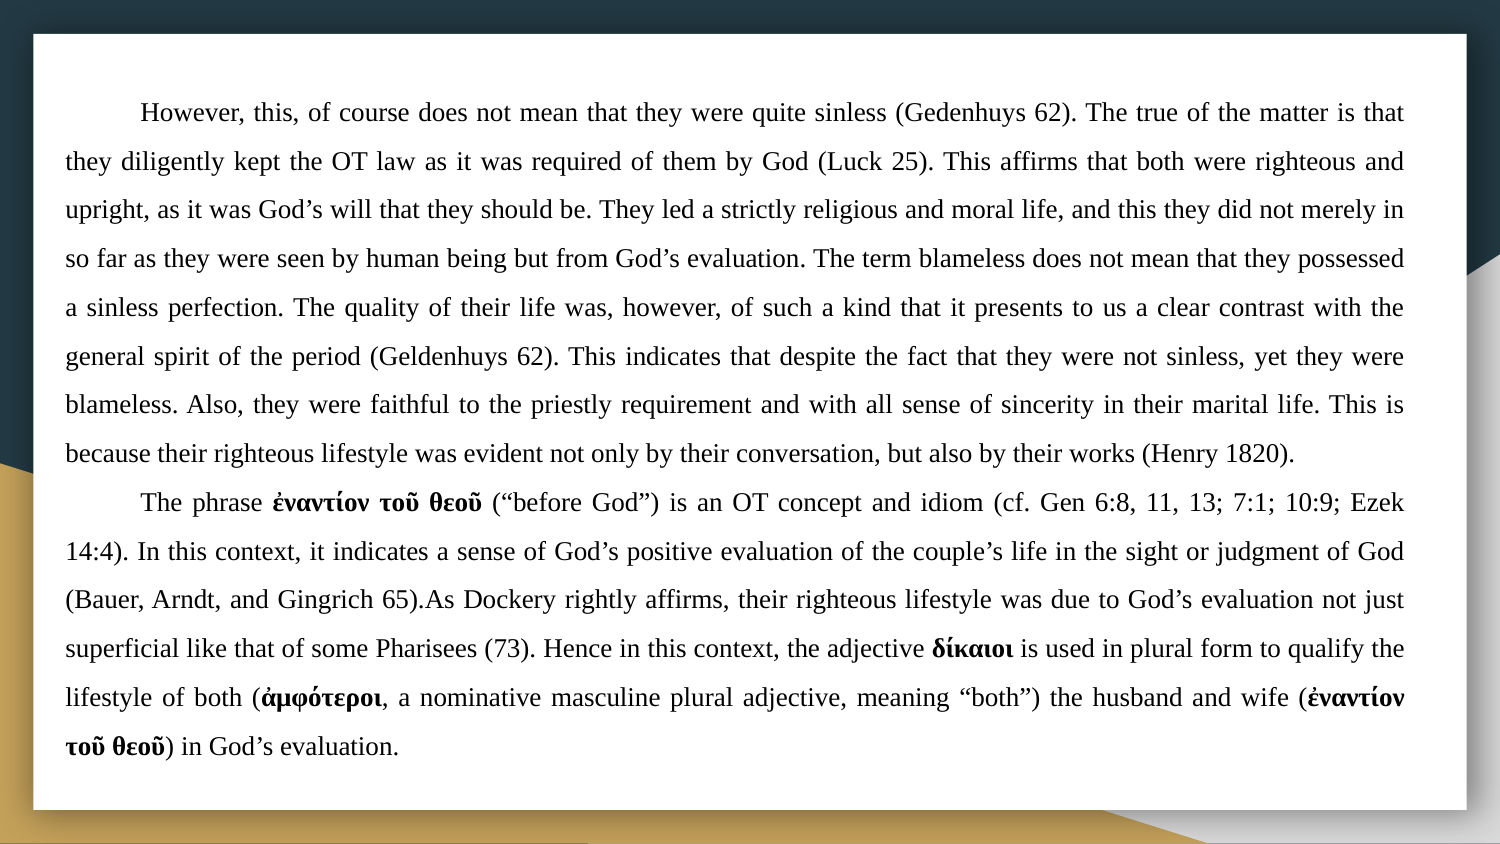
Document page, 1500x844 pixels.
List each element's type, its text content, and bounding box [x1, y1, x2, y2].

list However, this, of course does not mean that they were quite sinless (Gedenhuys 62). The true of the matter is that they diligently kept the OT law as it was required of them by God (Luck 25). This affirms that both were righteous and upright, as it was God’s will that they should be. They led a strictly religious and moral life, and this they did not merely in so far as they were seen by human being but from God’s evaluation. The term blameless does not mean that they possessed a sinless perfection. The quality of their life was, however, of such a kind that it presents to us a clear contrast with the general spirit of the period (Geldenhuys 62). This indicates that despite the fact that they were not sinless, yet they were blameless. Also, they were faithful to the priestly requirement and with all sense of sincerity in their marital life. This is because their righteous lifestyle was evident not only by their conversation, but also by their works (Henry 1820). The phrase ἐναντίον τοῦ θεοῦ (“before God”) is an OT concept and idiom (cf. Gen 6:8, 11, 13; 7:1; 10:9; Ezek 14:4). In this context, it indicates a sense of God’s positive evaluation of the couple’s life in the sight or judgment of God (Bauer, Arndt, and Gingrich 65).As Dockery rightly affirms, their righteous lifestyle was due to God’s evaluation not just superficial like that of some Pharisees (73). Hence in this context, the adjective δίκαιοι is used in plural form to qualify the lifestyle of both (ἀμφότεροι, a nominative masculine plural adjective, meaning “both”) the husband and wife (ἐναντίον τοῦ θεοῦ) in God’s evaluation. [50, 63, 1420, 792]
